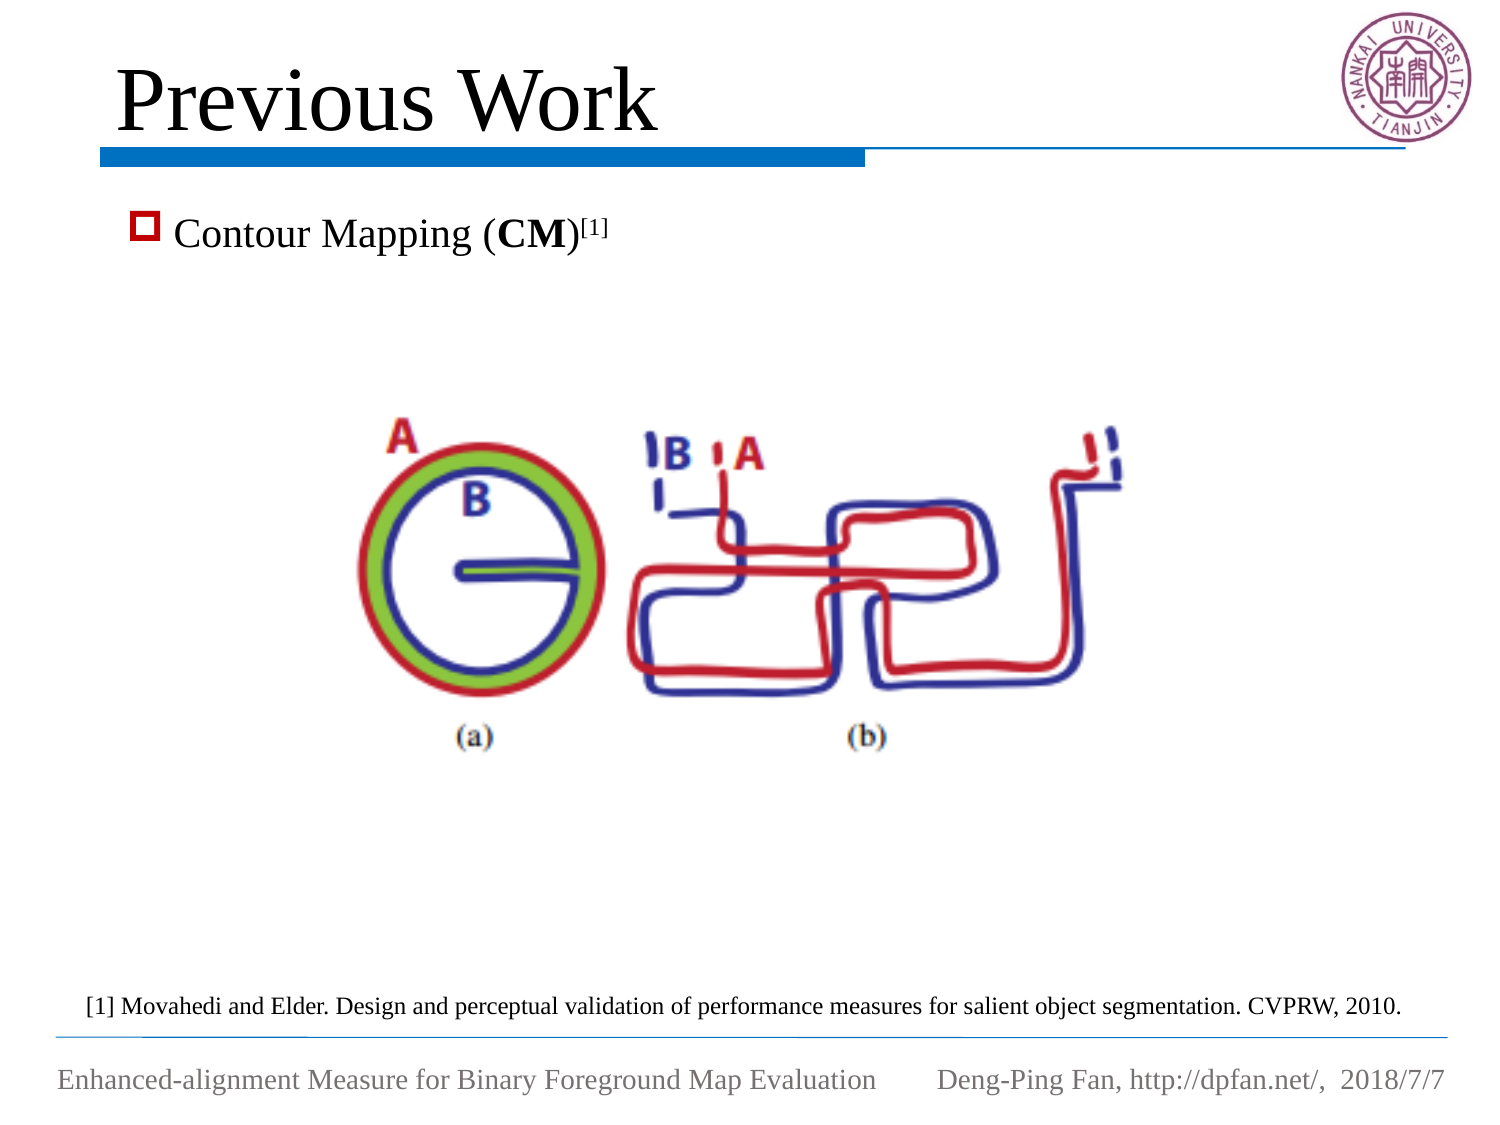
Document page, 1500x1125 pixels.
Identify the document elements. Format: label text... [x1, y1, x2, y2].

picture [251, 372, 1276, 778]
text_box [1] Movahedi and Elder. Design and perceptual validation of performance measures for salient object segmentation. CVPRW, 2010. [70, 982, 1456, 1028]
picture [1340, 11, 1472, 143]
text_box Contour Mapping (CM)[1] [111, 198, 624, 264]
title Previous Work [100, 33, 1332, 168]
